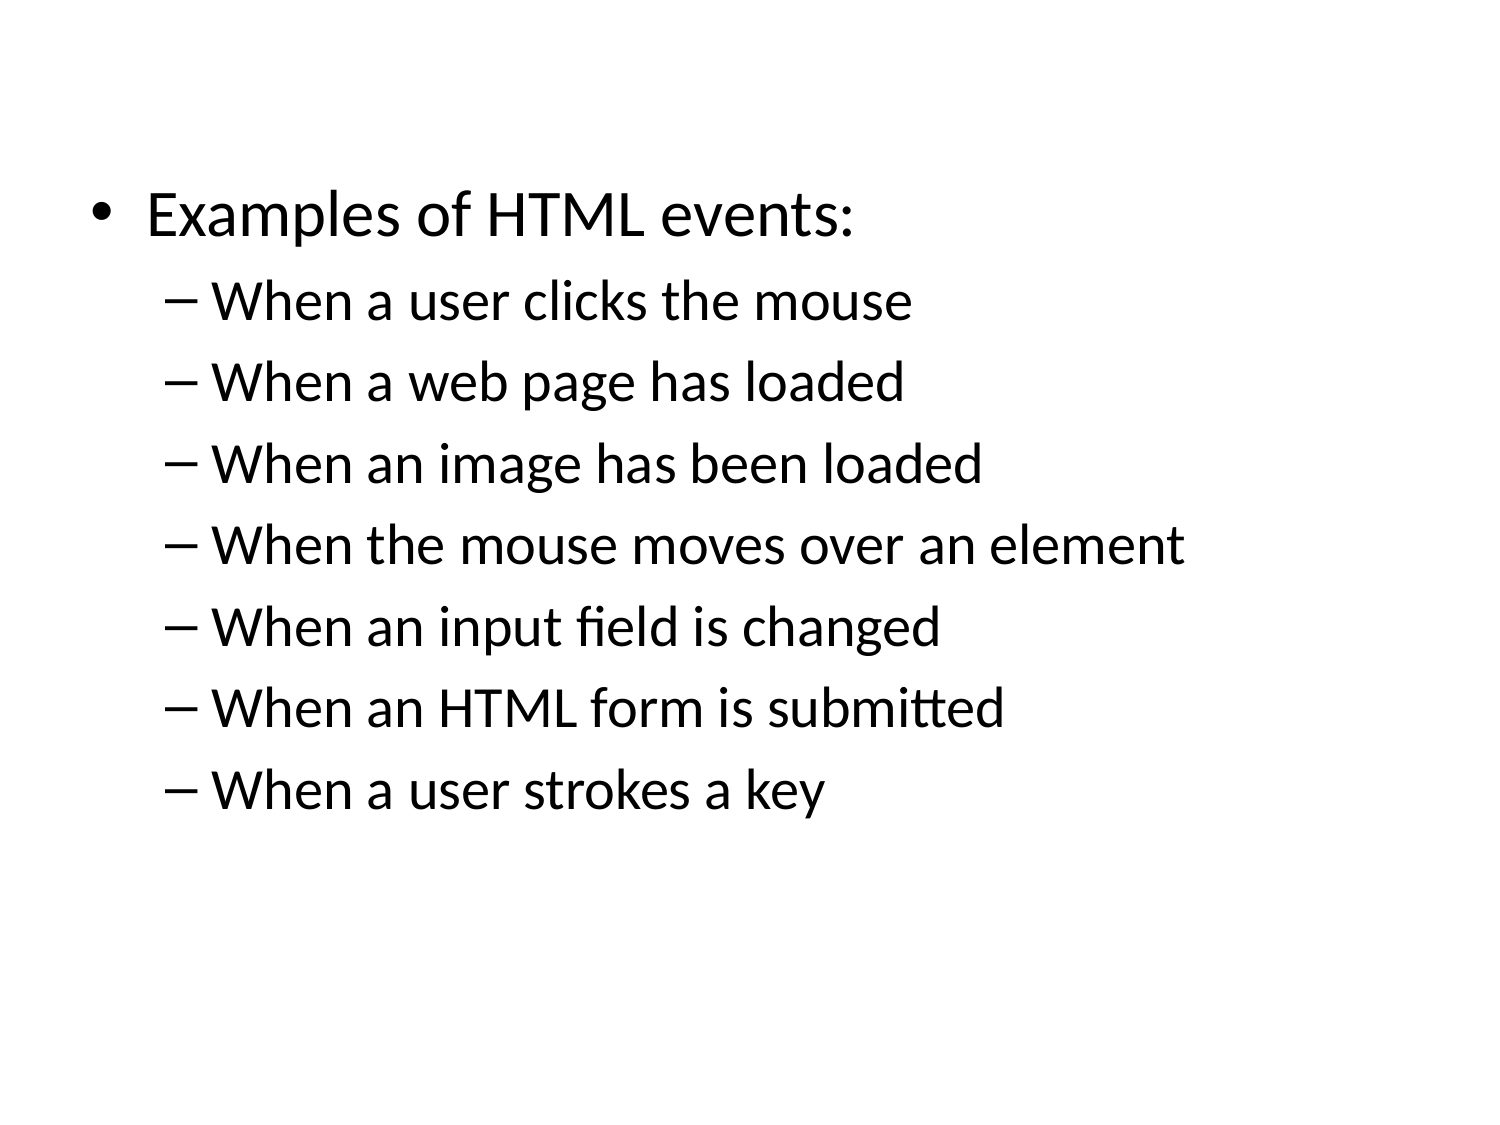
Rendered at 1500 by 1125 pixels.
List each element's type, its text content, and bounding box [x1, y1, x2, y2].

list Examples of HTML events: When a user clicks the mouse When a web page has loaded When an image has been loaded When the mouse moves over an element When an input field is changed When an HTML form is submitted When a user strokes a key [75, 162, 1413, 905]
